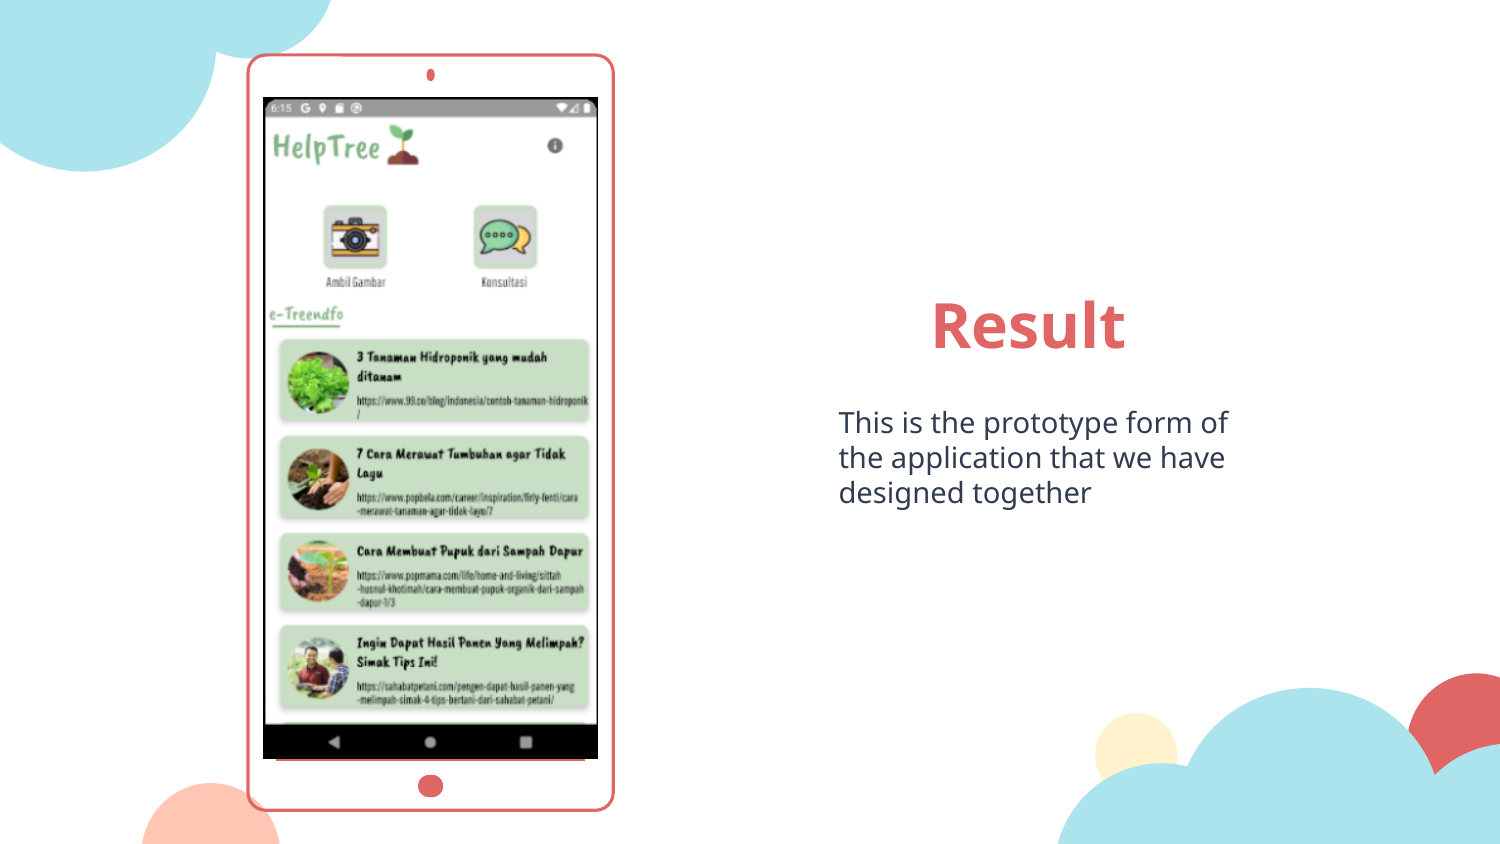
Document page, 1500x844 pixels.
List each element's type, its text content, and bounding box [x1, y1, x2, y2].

text_box [418, 774, 444, 798]
title Result [803, 256, 1254, 390]
picture [263, 96, 599, 760]
text_box This is the prototype form of the application that we have designed together [823, 389, 1254, 559]
text_box [247, 54, 614, 811]
text_box [426, 68, 435, 82]
